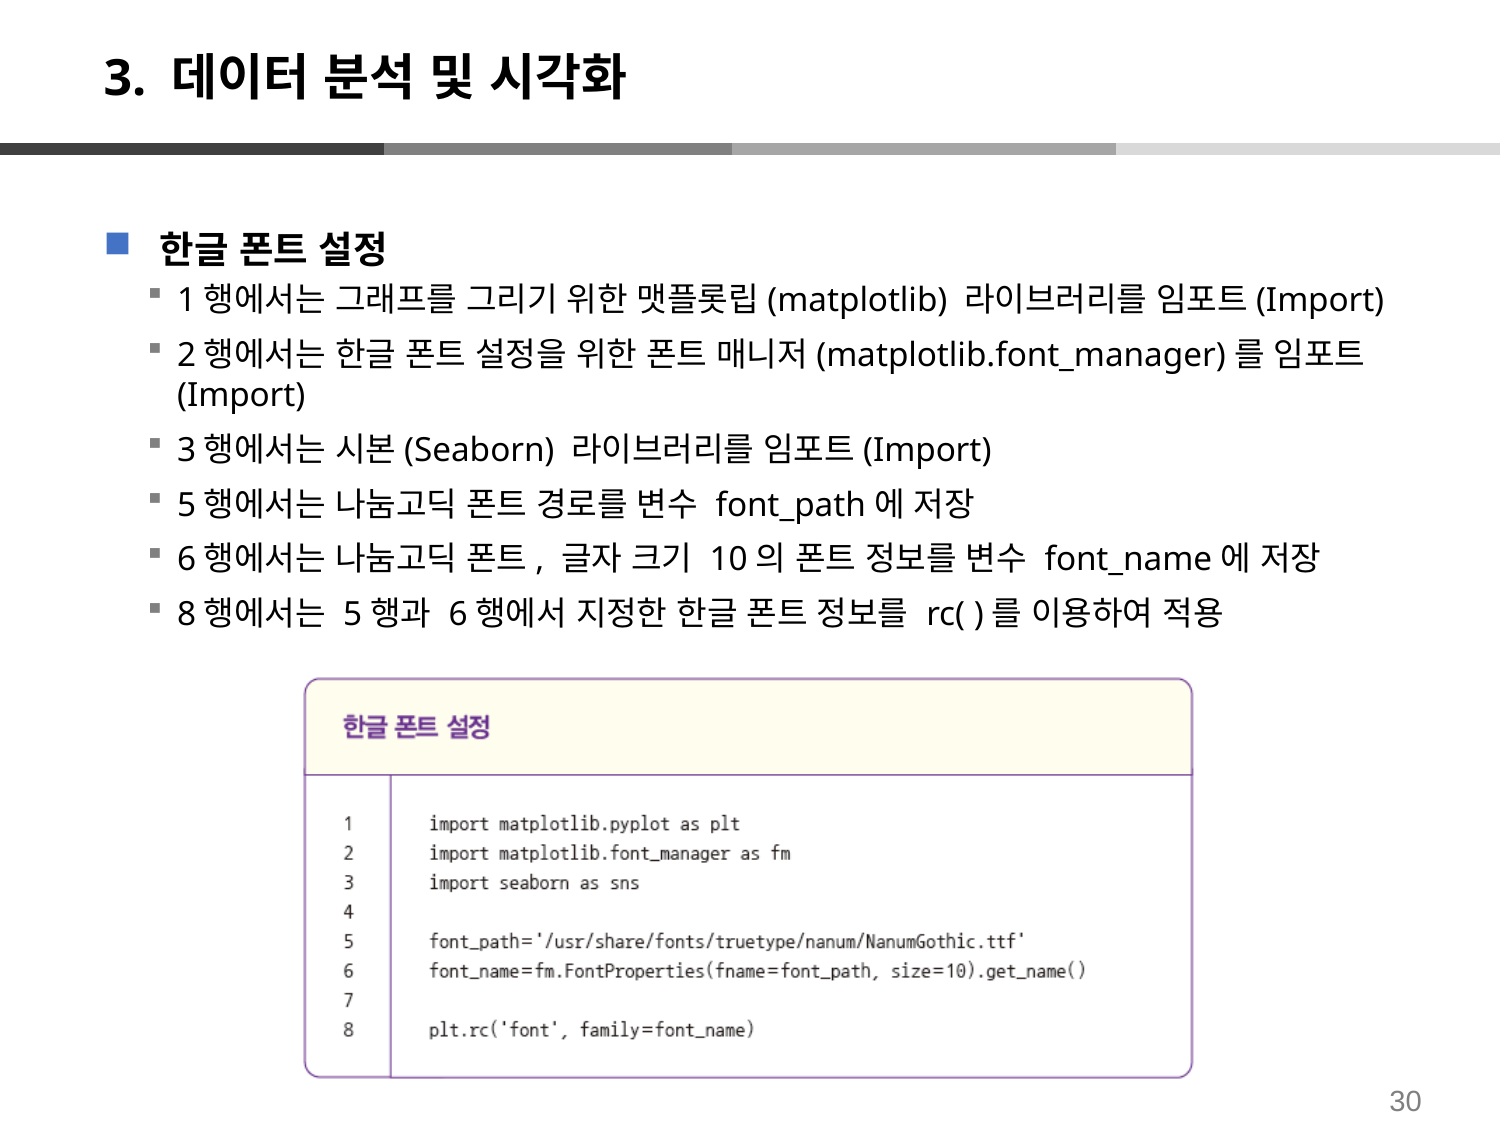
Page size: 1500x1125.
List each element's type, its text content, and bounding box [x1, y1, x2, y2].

title 3. 데이터 분석 및 시각화 [88, 30, 1211, 121]
list 한글 폰트 설정 1행에서는 그래프를 그리기 위한 맷플롯립(matplotlib) 라이브러리를 임포트(Import) 2행에서는 한글 폰트 설정을 위한 폰트 매니저(matplotlib.font_manager)를 임포트(Import) 3행에서는 시본(Seaborn) 라이브러리를 임포트(Import) 5행에서는 나눔고딕 폰트 경로를 변수 font_path에 저장 6행에서는 나눔고딕 폰트, 글자 크기 10의 폰트 정보를 변수 font_name에 저장 8행에서는 5행과 6행에서 지정한 한글 폰트 정보를 rc( )를 이용하여 적용 [88, 196, 1436, 1083]
picture [298, 672, 1202, 1090]
